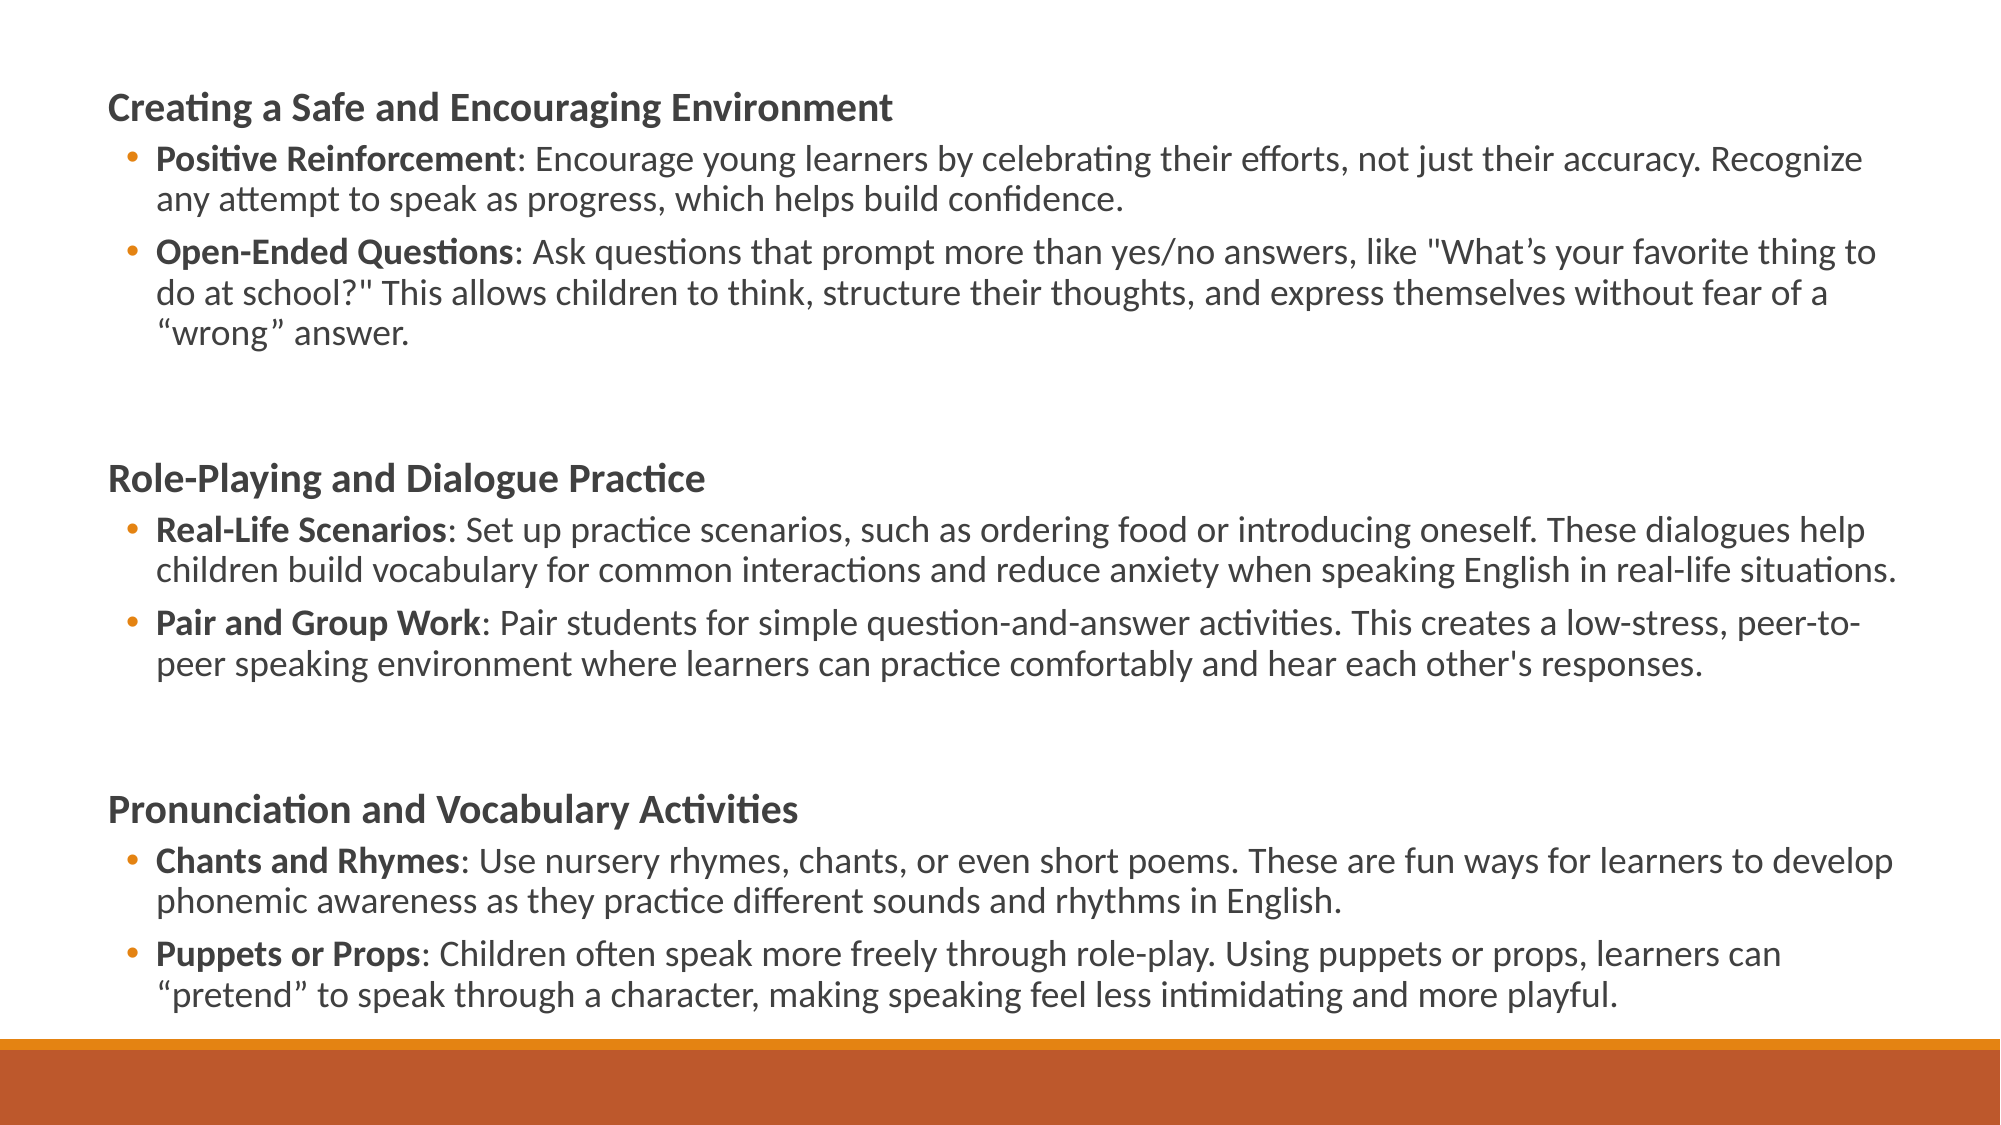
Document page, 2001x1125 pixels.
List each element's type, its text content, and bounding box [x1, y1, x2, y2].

list Creating a Safe and Encouraging Environment Positive Reinforcement: Encourage young learners by celebrating their efforts, not just their accuracy. Recognize any attempt to speak as progress, which helps build confidence. Open-Ended Questions: Ask questions that prompt more than yes/no answers, like "What’s your favorite thing to do at school?" This allows children to think, structure their thoughts, and express themselves without fear of a “wrong” answer. Role-Playing and Dialogue Practice Real-Life Scenarios: Set up practice scenarios, such as ordering food or introducing oneself. These dialogues help children build vocabulary for common interactions and reduce anxiety when speaking English in real-life situations. Pair and Group Work: Pair students for simple question-and-answer activities. This creates a low-stress, peer-to-peer speaking environment where learners can practice comfortably and hear each other's responses. Pronunciation and Vocabulary Activities Chants and Rhymes: Use nursery rhymes, chants, or even short poems. These are fun ways for learners to develop phonemic awareness as they practice different sounds and rhythms in English. Puppets or Props: Children often speak more freely through role-play. Using puppets or props, learners can “pretend” to speak through a character, making speaking feel less intimidating and more playful. [93, 77, 1917, 1007]
